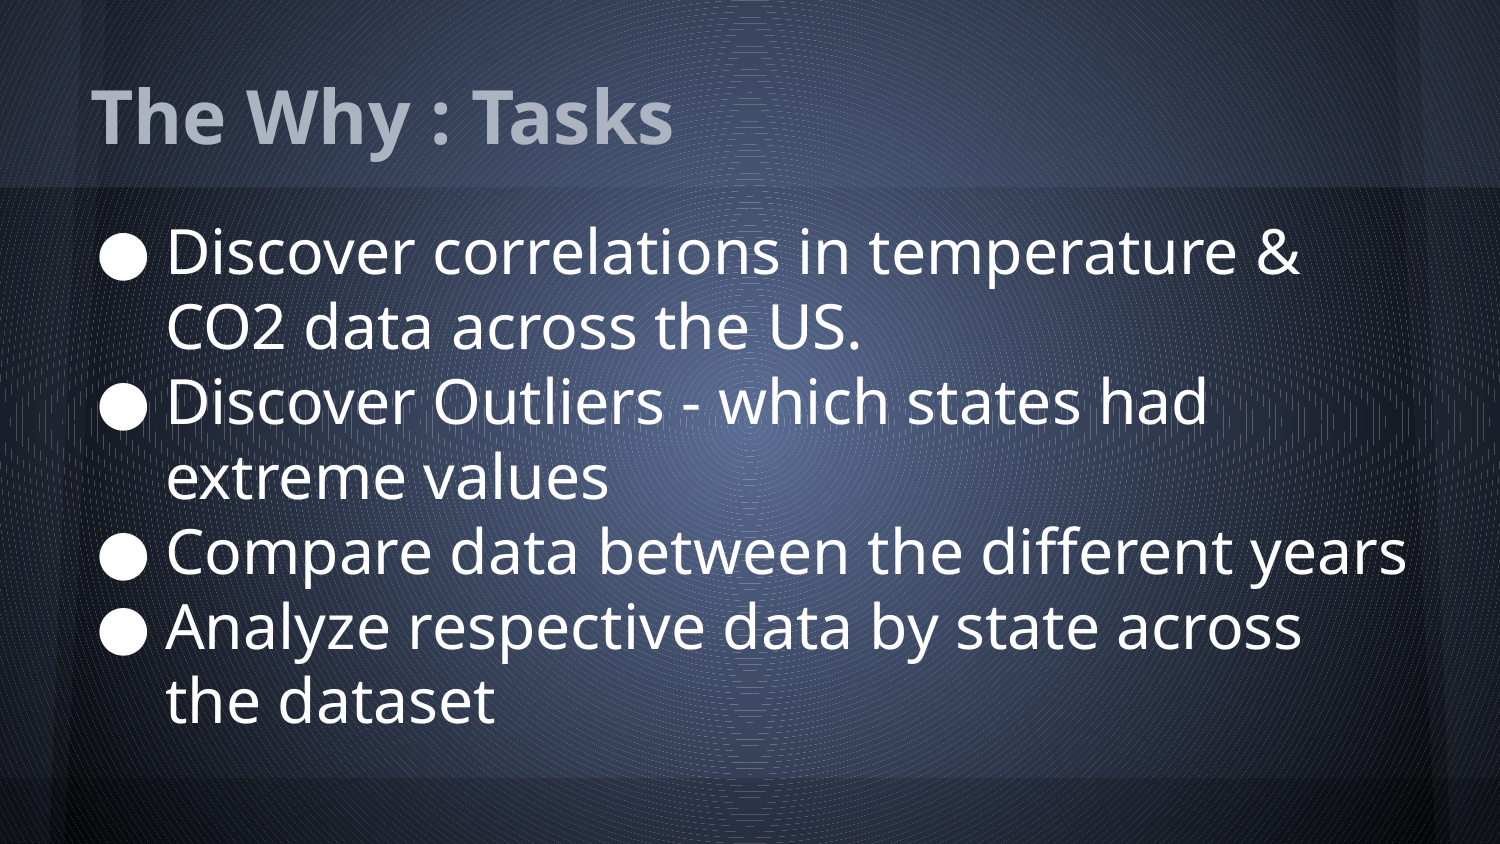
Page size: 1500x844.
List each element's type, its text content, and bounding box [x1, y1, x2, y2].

list Discover correlations in temperature & CO2 data across the US. Discover Outliers - which states had extreme values Compare data between the different years Analyze respective data by state across the dataset [75, 196, 1425, 808]
title The Why : Tasks [75, 33, 1425, 175]
